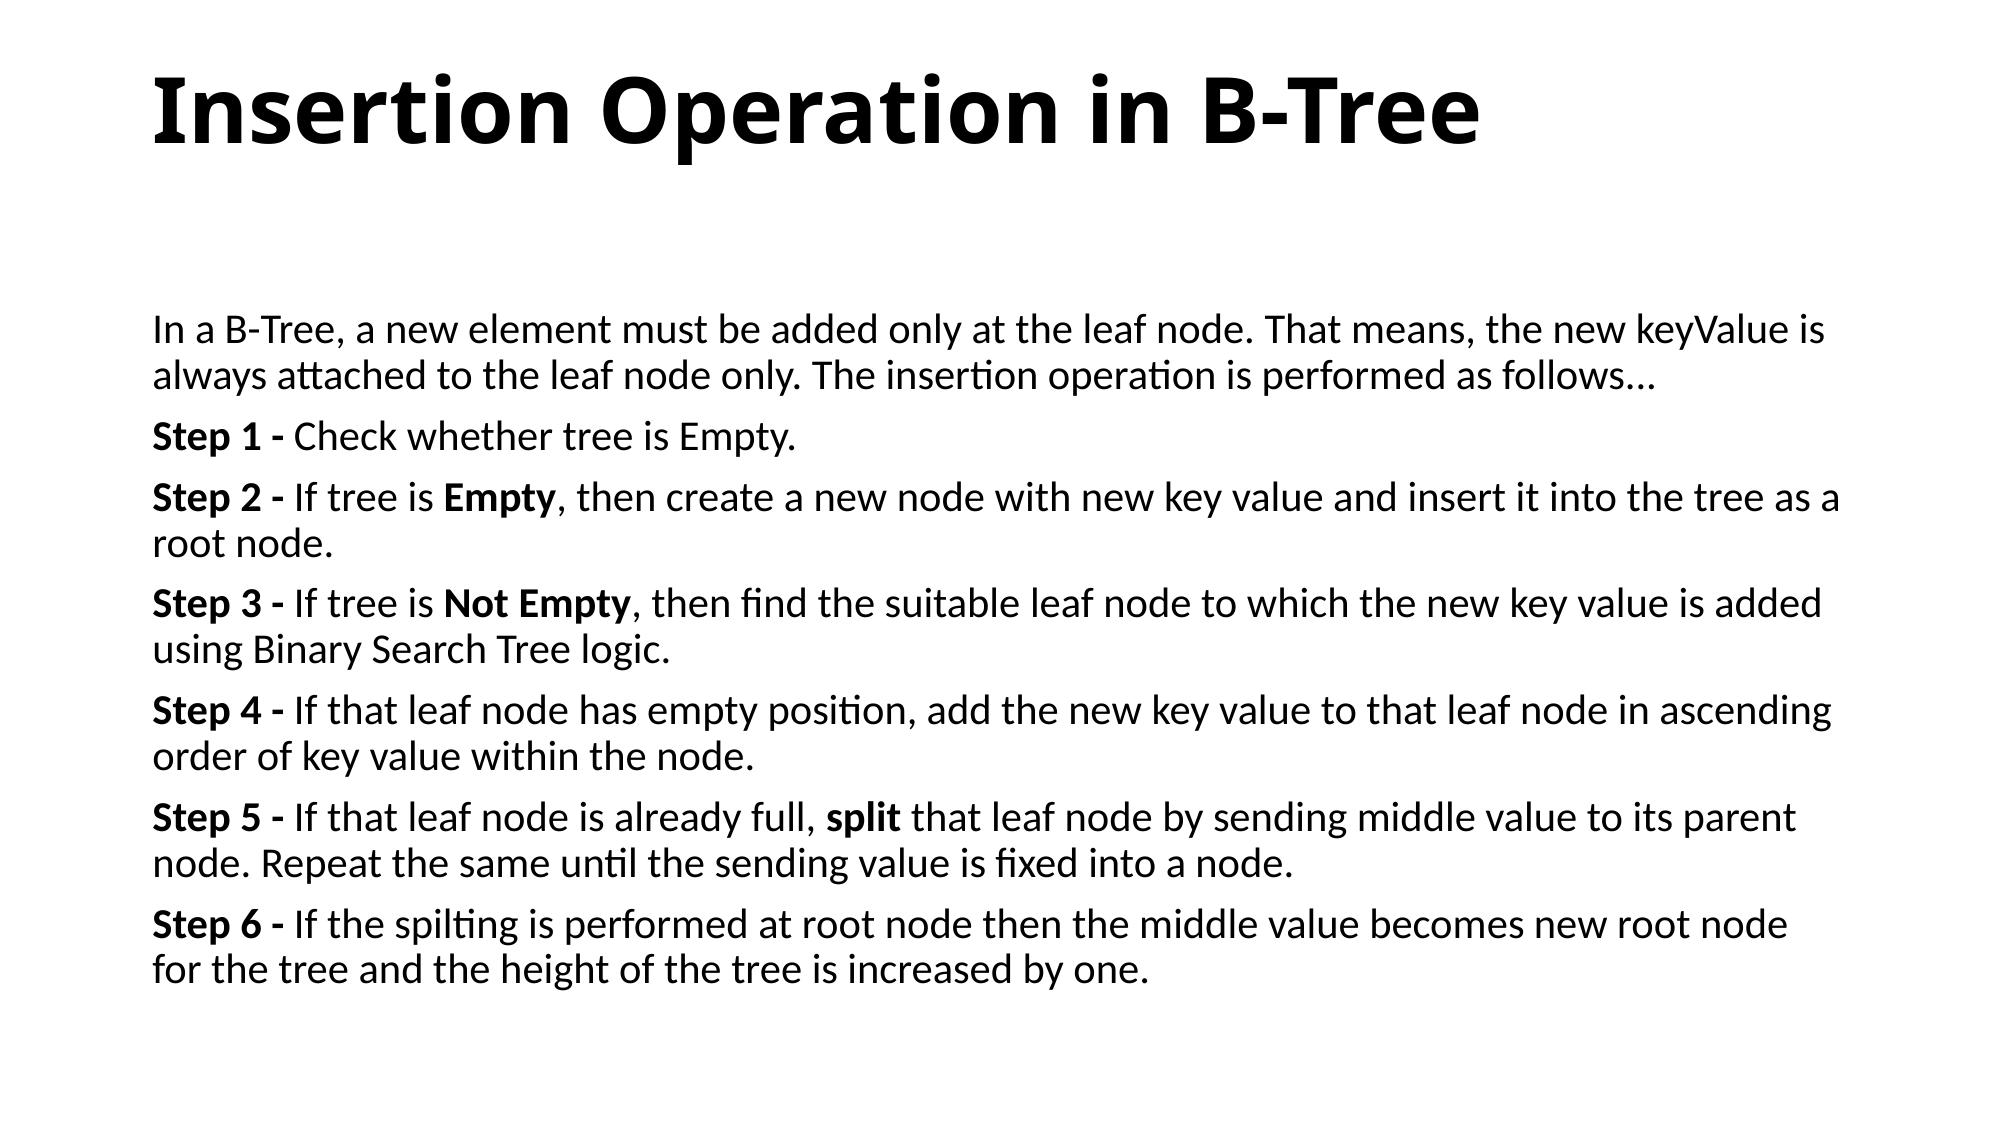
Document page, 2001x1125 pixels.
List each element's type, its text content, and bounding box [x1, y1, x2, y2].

title Insertion Operation in B-Tree [137, 59, 1863, 278]
list In a B-Tree, a new element must be added only at the leaf node. That means, the new keyValue is always attached to the leaf node only. The insertion operation is performed as follows... Step 1 - Check whether tree is Empty. Step 2 - If tree is Empty, then create a new node with new key value and insert it into the tree as a root node. Step 3 - If tree is Not Empty, then find the suitable leaf node to which the new key value is added using Binary Search Tree logic. Step 4 - If that leaf node has empty position, add the new key value to that leaf node in ascending order of key value within the node. Step 5 - If that leaf node is already full, split that leaf node by sending middle value to its parent node. Repeat the same until the sending value is fixed into a node. Step 6 - If the spilting is performed at root node then the middle value becomes new root node for the tree and the height of the tree is increased by one. [137, 299, 1863, 1014]
